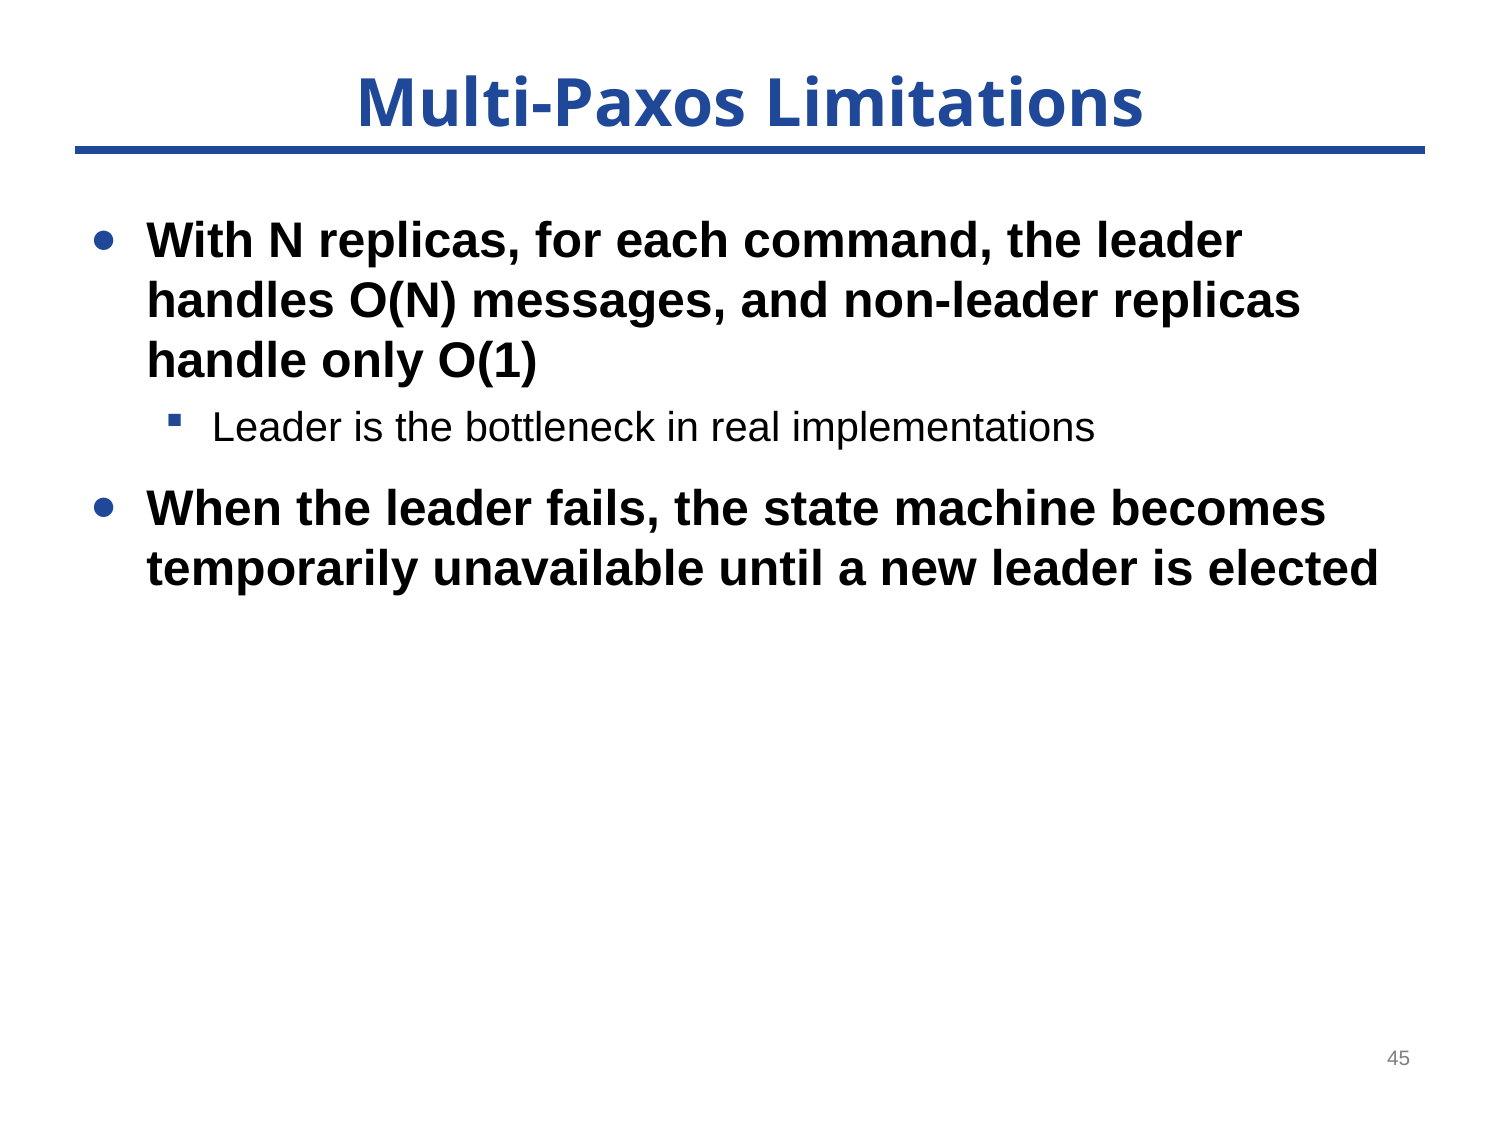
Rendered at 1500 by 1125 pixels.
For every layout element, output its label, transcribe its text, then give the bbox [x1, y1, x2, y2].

slide_number 45 [1074, 1037, 1425, 1103]
list With N replicas, for each command, the leader handles O(N) messages, and non-leader replicas handle only O(1) Leader is the bottleneck in real implementations When the leader fails, the state machine becomes temporarily unavailable until a new leader is elected [75, 200, 1425, 1005]
title Multi-Paxos Limitations [75, 50, 1425, 150]
